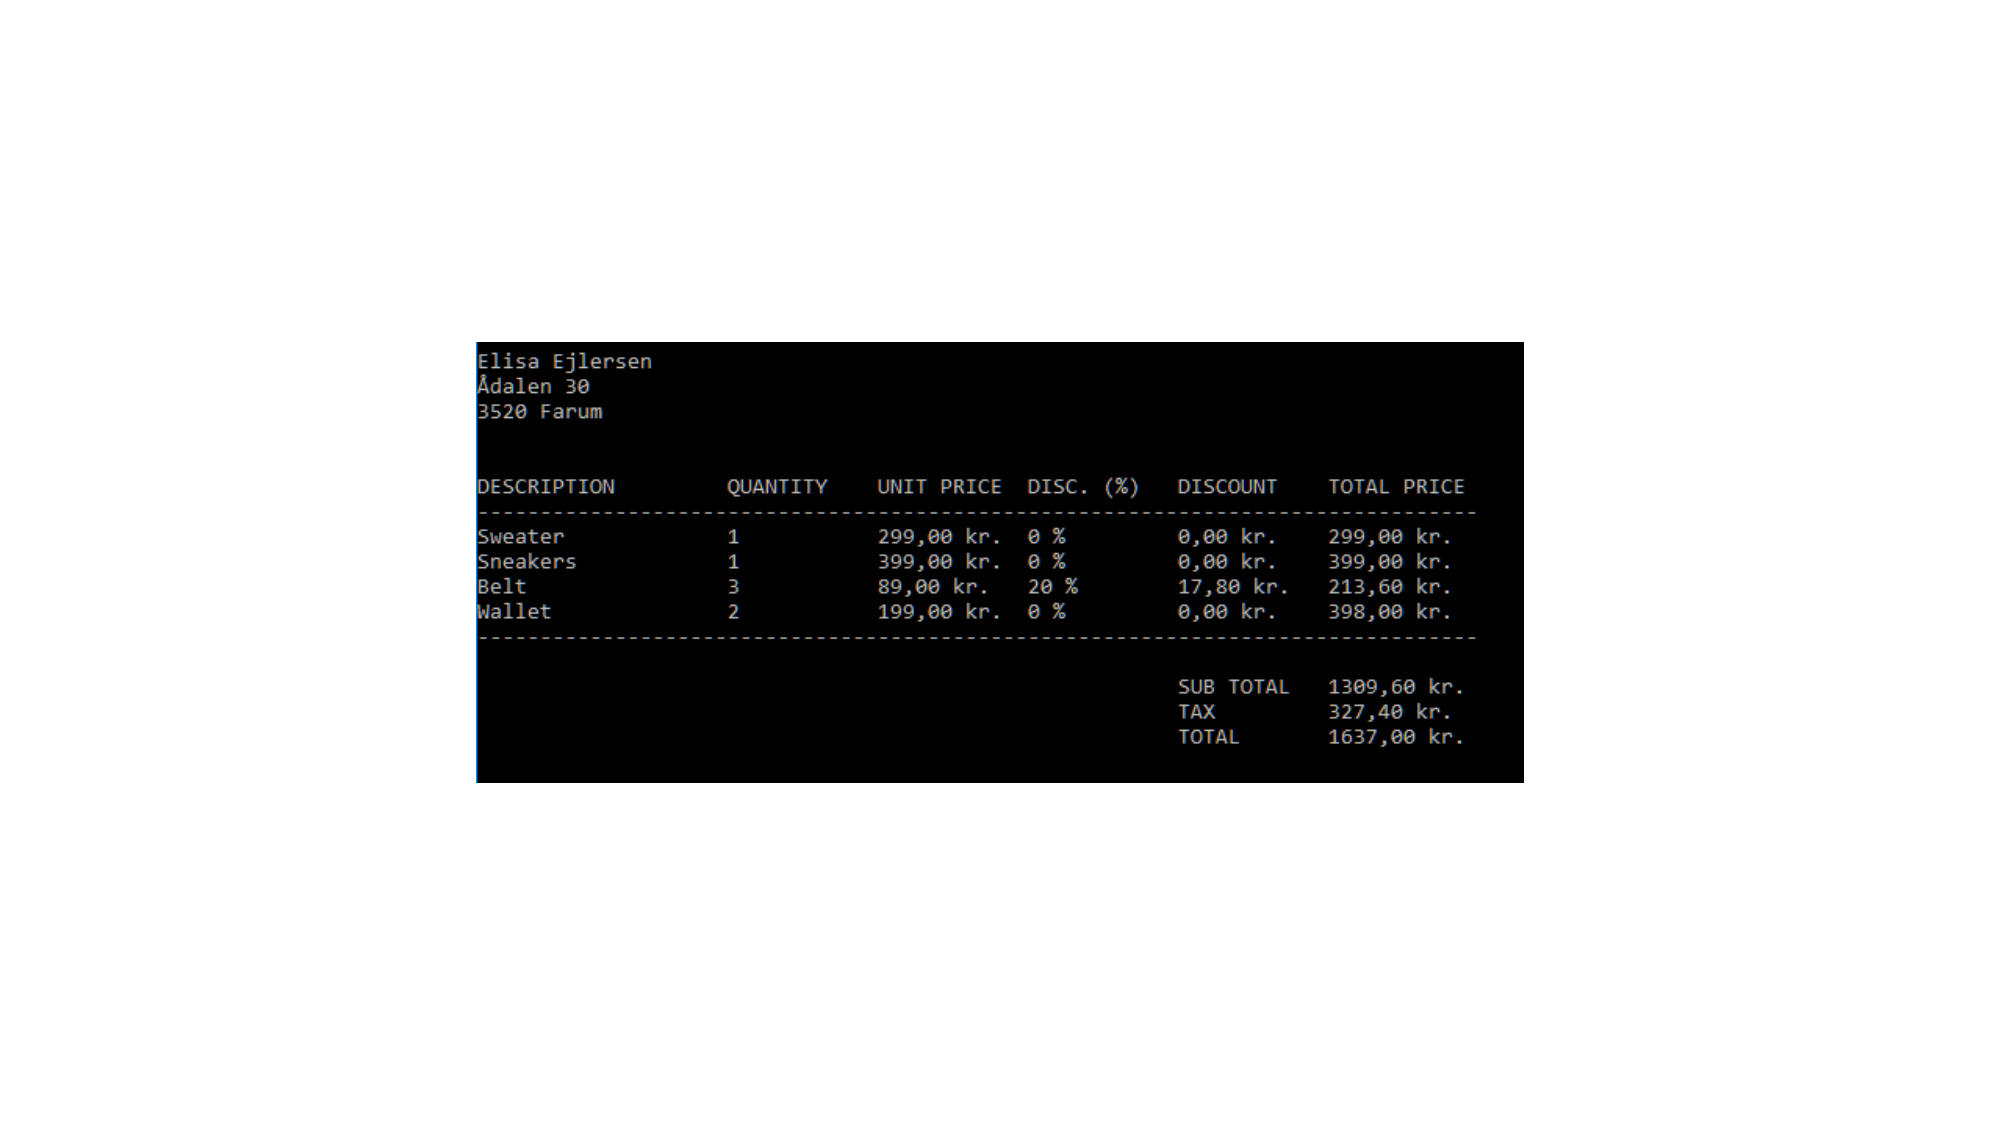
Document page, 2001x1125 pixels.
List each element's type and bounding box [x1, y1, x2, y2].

picture [476, 342, 1524, 783]
